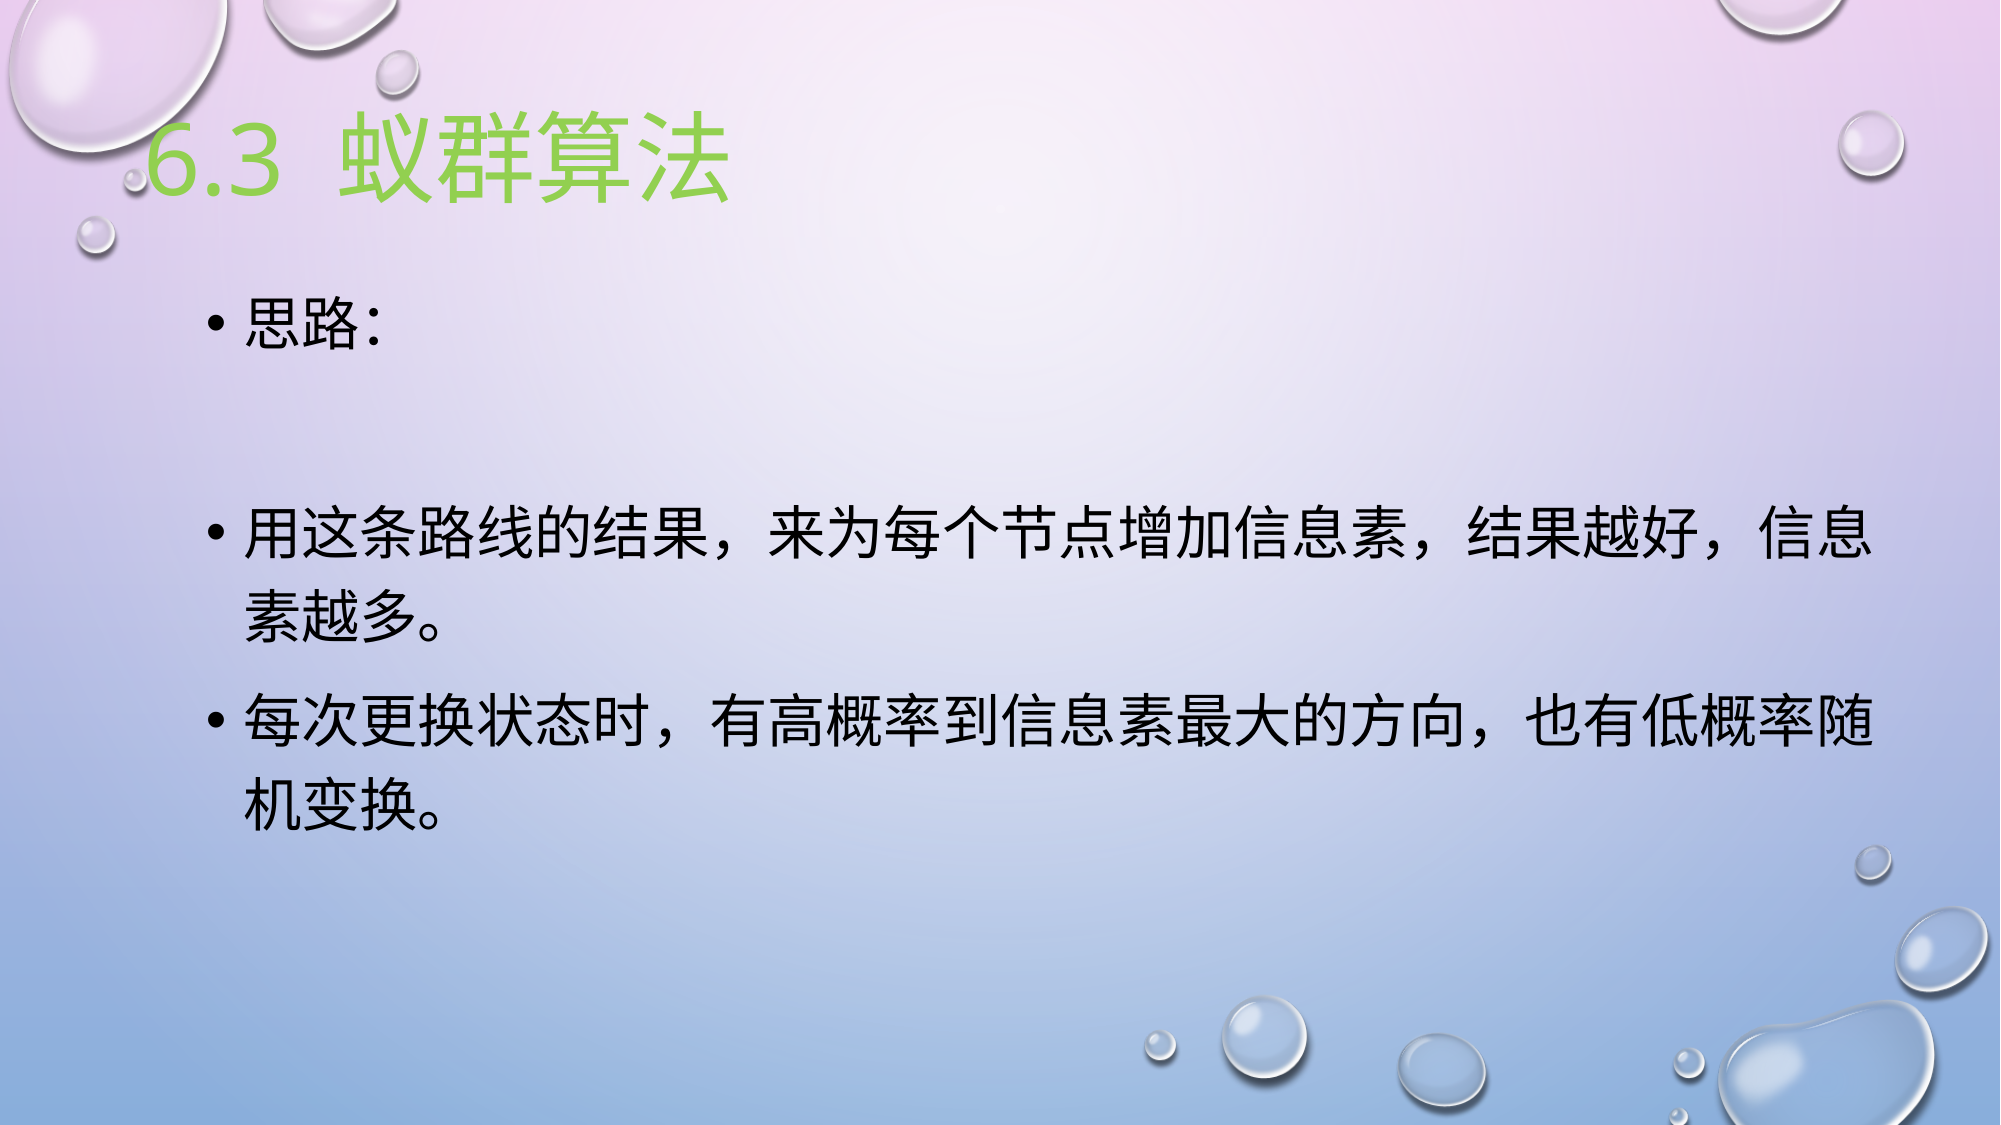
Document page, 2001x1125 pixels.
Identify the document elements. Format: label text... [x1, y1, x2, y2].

list 思路： 用这条路线的结果，来为每个节点增加信息素，结果越好，信息素越多。 每次更换状态时，有高概率到信息素最大的方向，也有低概率随机变换。 [190, 265, 1891, 1125]
title 6.3 蚁群算法 [128, 31, 1829, 294]
picture [0, 0, 2000, 1125]
